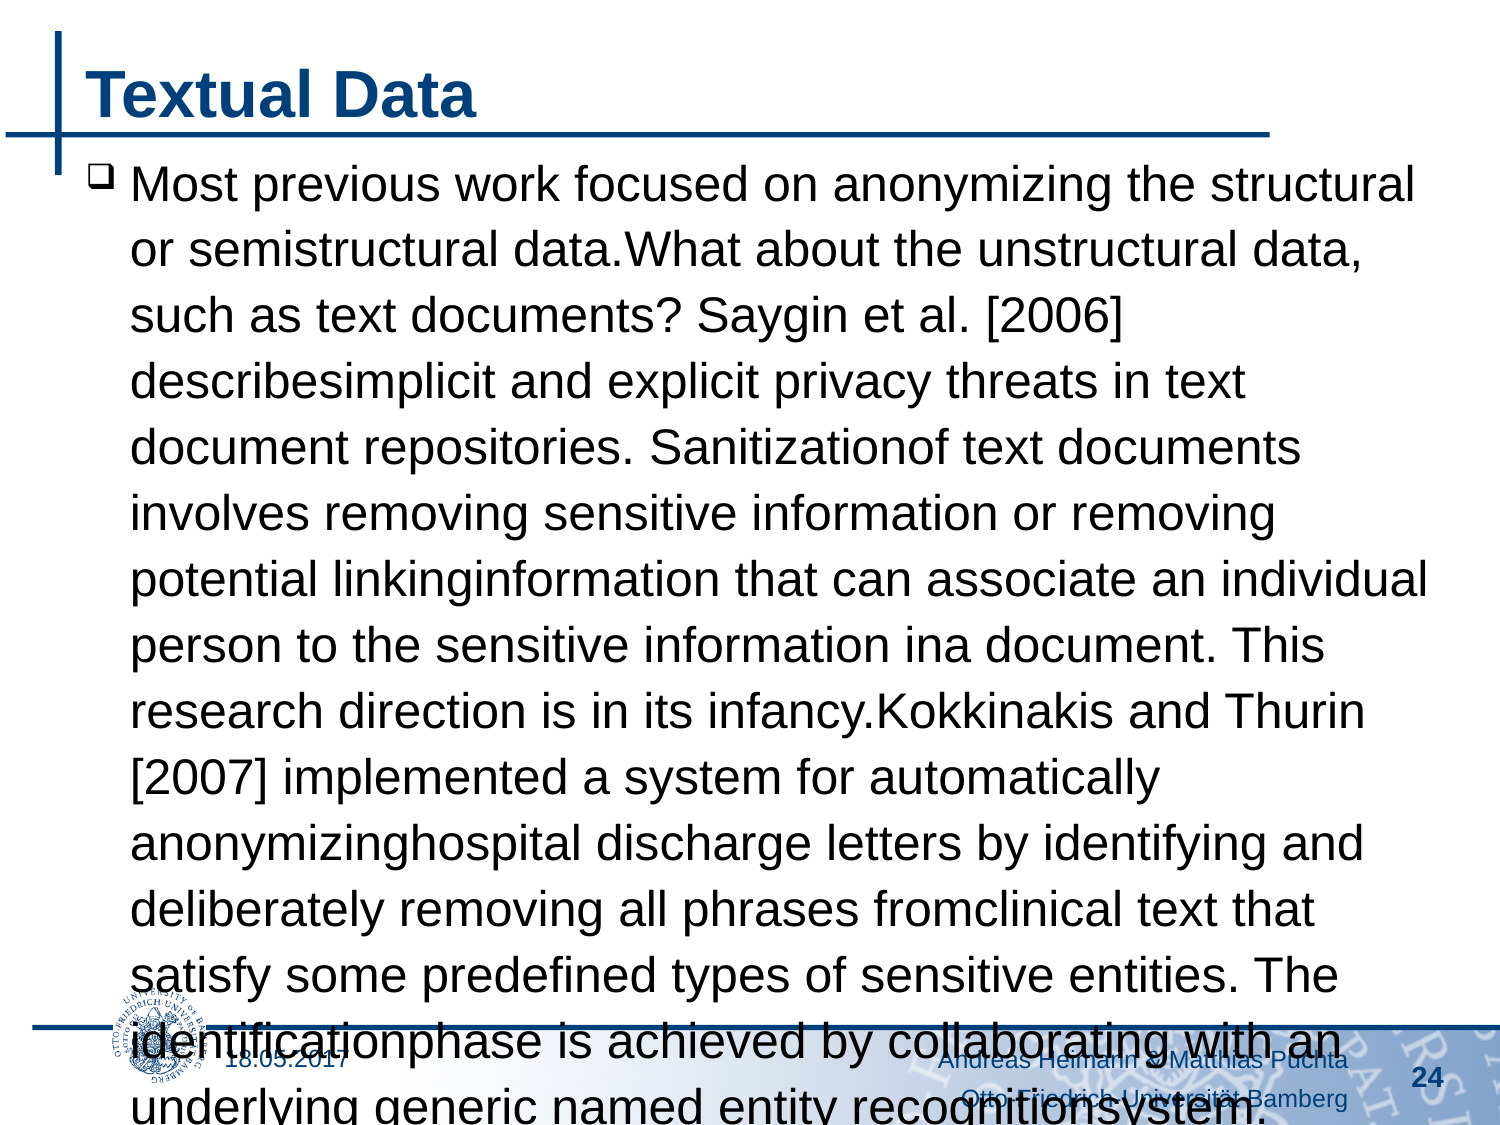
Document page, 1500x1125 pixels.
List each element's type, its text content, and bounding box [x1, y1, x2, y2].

picture [0, 1026, 1500, 1125]
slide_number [218, 1045, 432, 1097]
list Most previous work focused on anonymizing the structural or semistructural data.What about the unstructural data, such as text documents? Saygin et al. [2006] describesimplicit and explicit privacy threats in text document repositories. Sanitizationof text documents involves removing sensitive information or removing potential linkinginformation that can associate an individual person to the sensitive information ina document. This research direction is in its infancy.Kokkinakis and Thurin [2007] implemented a system for automatically anonymizinghospital discharge letters by identifying and deliberately removing all phrases fromclinical text that satisfy some predefined types of sensitive entities. The identificationphase is achieved by collaborating with an underlying generic named entity recognitionsystem. [70, 137, 1477, 1045]
title Textual Data [70, 43, 1365, 137]
slide_number 24 [1380, 1051, 1460, 1107]
footer Andreas Heimann & Matthias Puchta [451, 1045, 1353, 1083]
